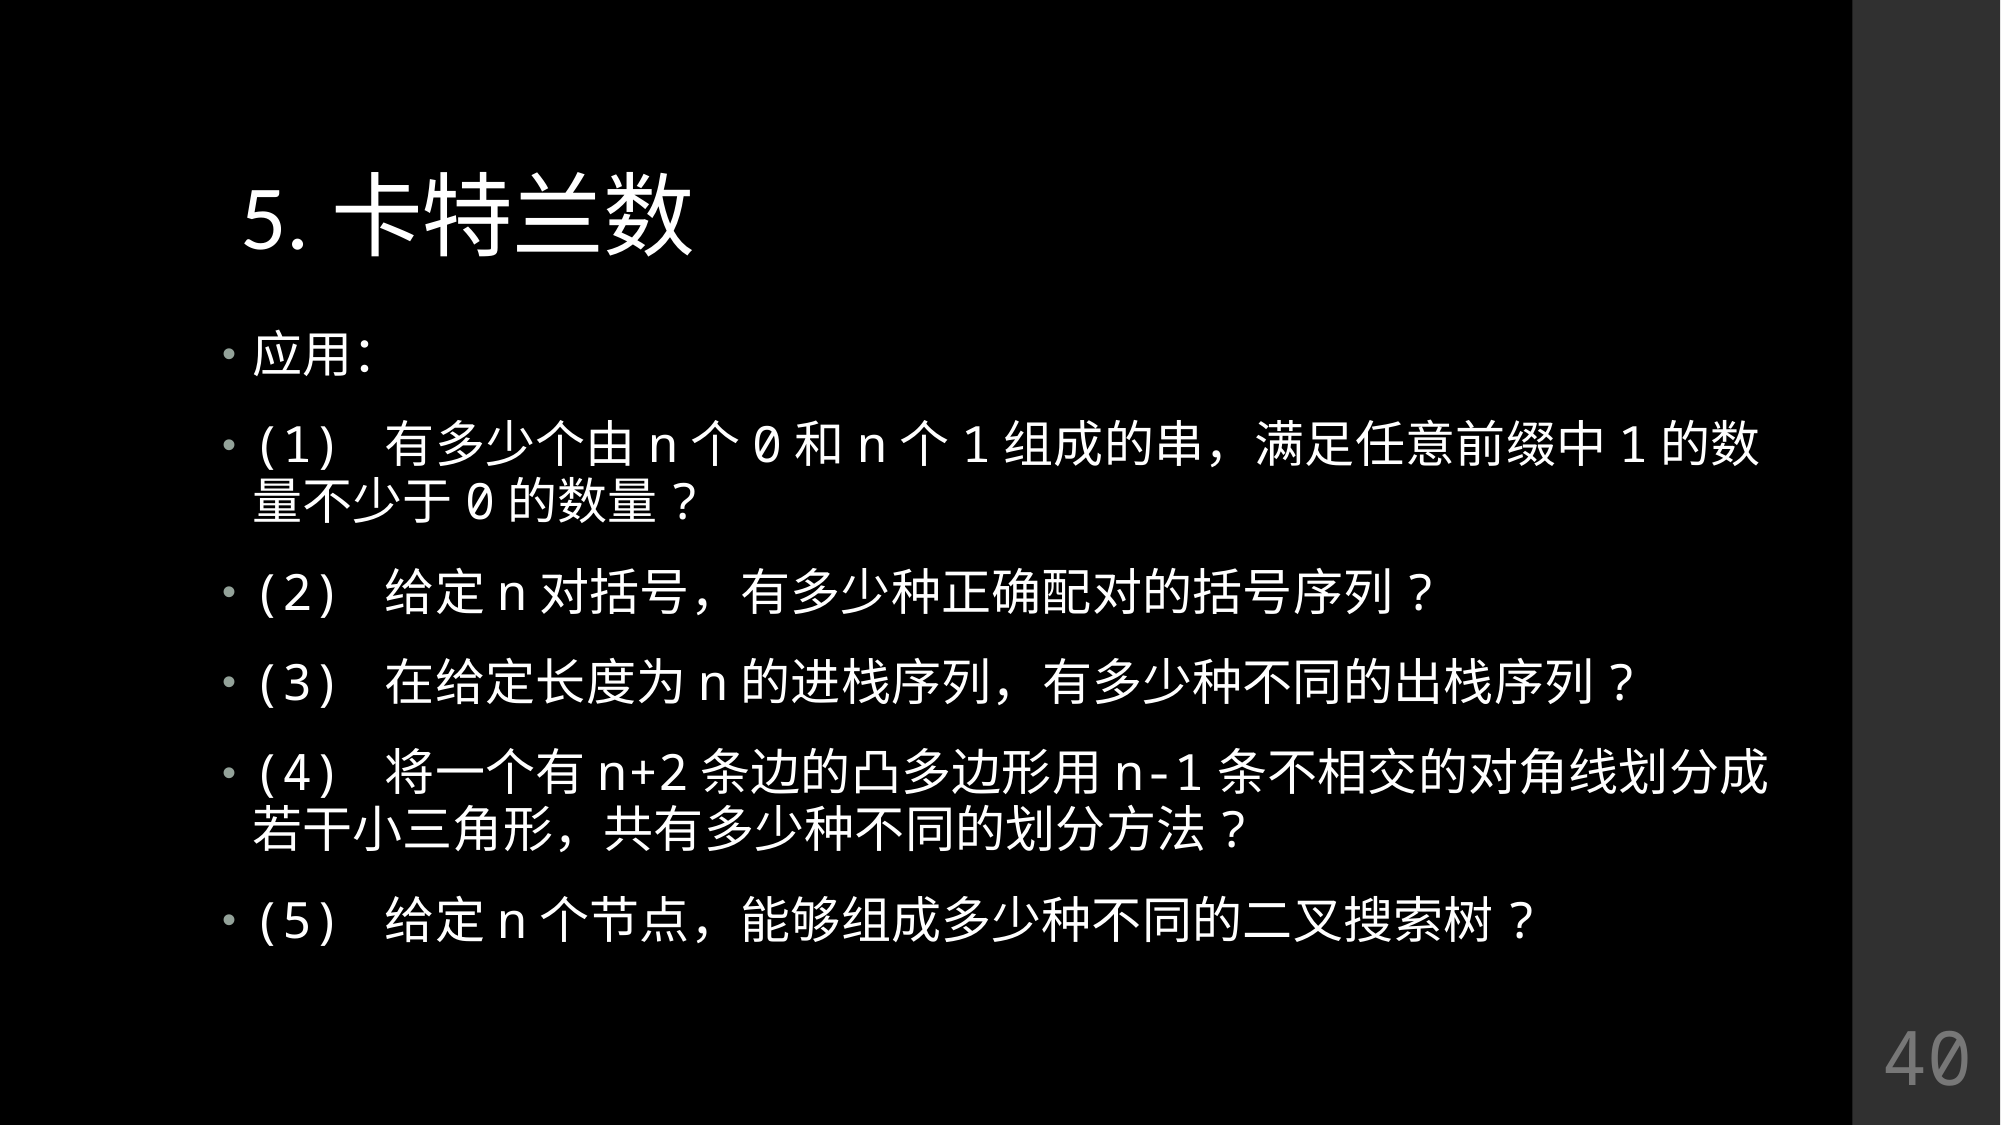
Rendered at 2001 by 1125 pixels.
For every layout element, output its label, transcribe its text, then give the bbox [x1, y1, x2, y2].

slide_number 40 [1852, 1012, 2000, 1110]
list 应用： (1) 有多少个由n个0和n个1组成的串，满足任意前缀中1的数量不少于0的数量? (2) 给定n对括号，有多少种正确配对的括号序列? (3) 在给定长度为n的进栈序列，有多少种不同的出栈序列? (4) 将一个有n+2条边的凸多边形用n-1条不相交的对角线划分成若干小三角形，共有多少种不同的划分方法? (5) 给定n个节点，能够组成多少种不同的二叉搜索树? [206, 319, 1797, 1034]
title 5.卡特兰数 [225, 60, 1779, 278]
